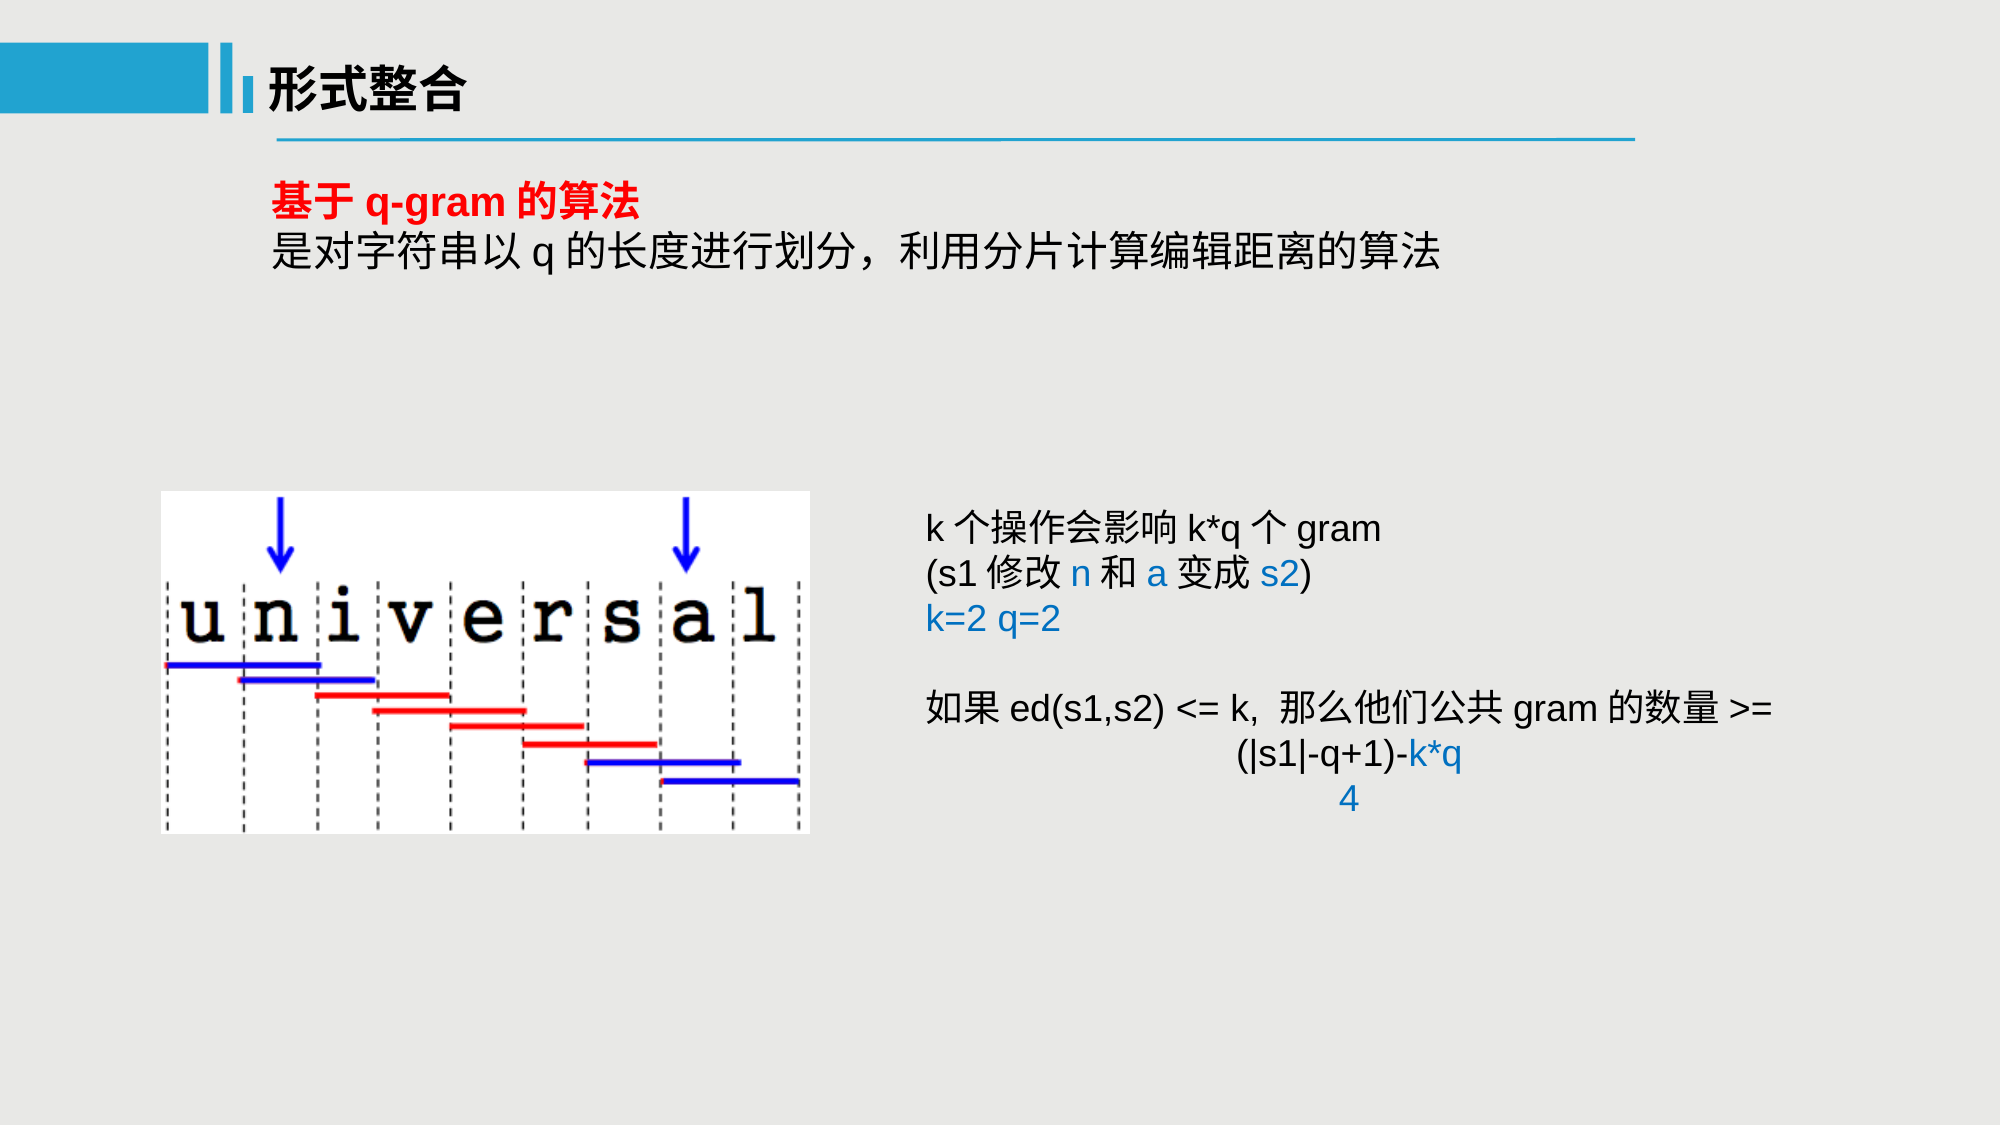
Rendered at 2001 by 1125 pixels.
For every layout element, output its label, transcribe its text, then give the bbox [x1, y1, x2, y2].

text_box k个操作会影响k*q个gram (s1修改n和a变成s2) k=2 q=2 如果ed(s1,s2) <= k, 那么他们公共gram的数量>= (|s1|-q+1)-k*q 4 [910, 496, 1788, 827]
picture [161, 491, 810, 834]
text_box [242, 76, 253, 113]
text_box [0, 42, 209, 114]
text_box 基于q-gram的算法 是对字符串以q的长度进行划分，利用分片计算编辑距离的算法 [256, 167, 1685, 282]
text_box [220, 42, 233, 114]
text_box 形式整合 [253, 49, 705, 125]
